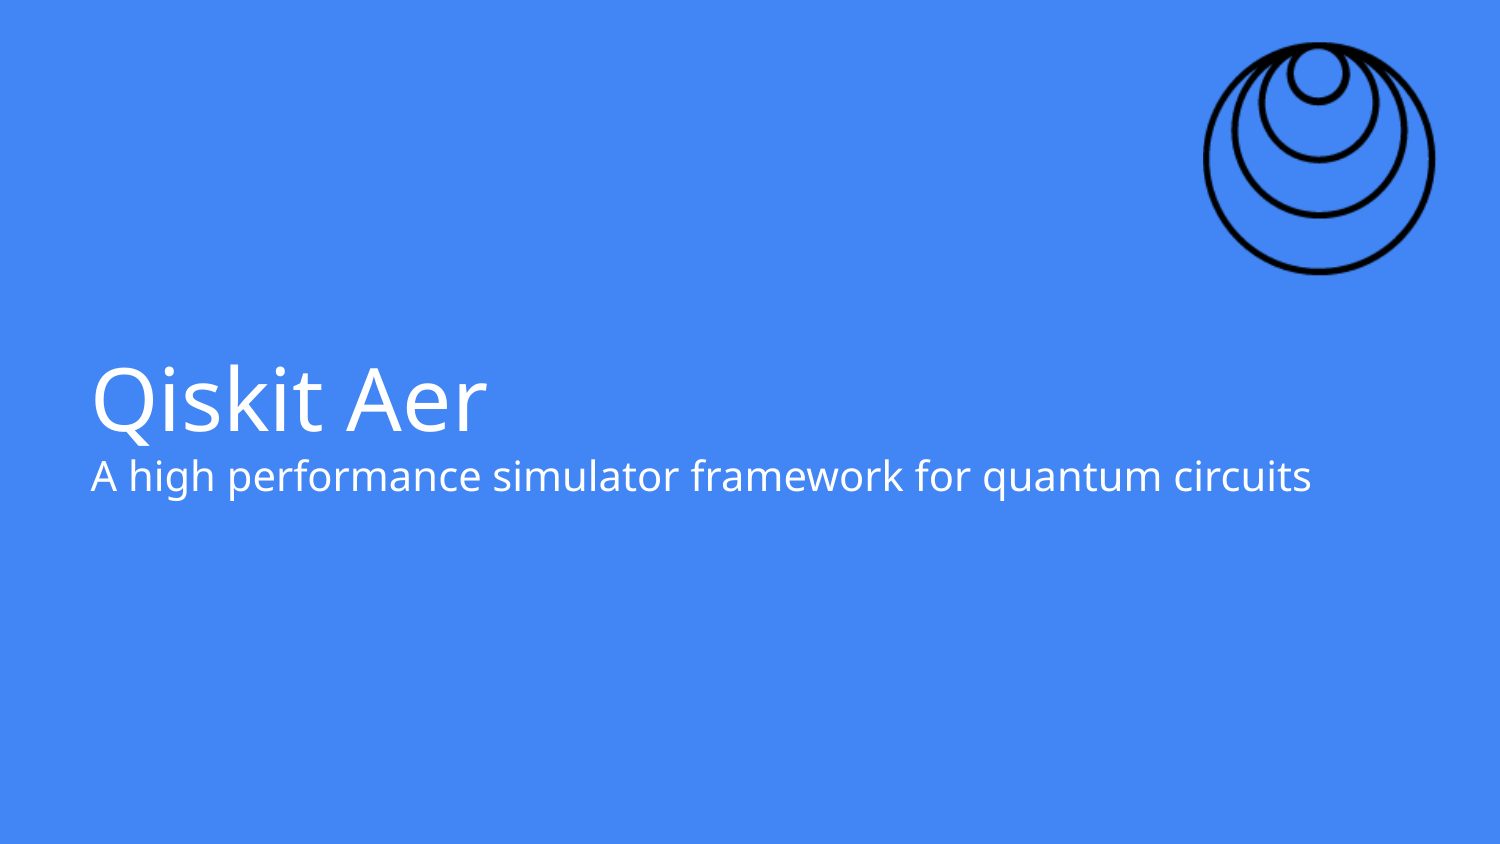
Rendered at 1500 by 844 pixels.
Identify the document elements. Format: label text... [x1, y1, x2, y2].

title Qiskit Aer A high performance simulator framework for quantum circuits [75, 338, 1425, 505]
picture [1203, 41, 1437, 277]
